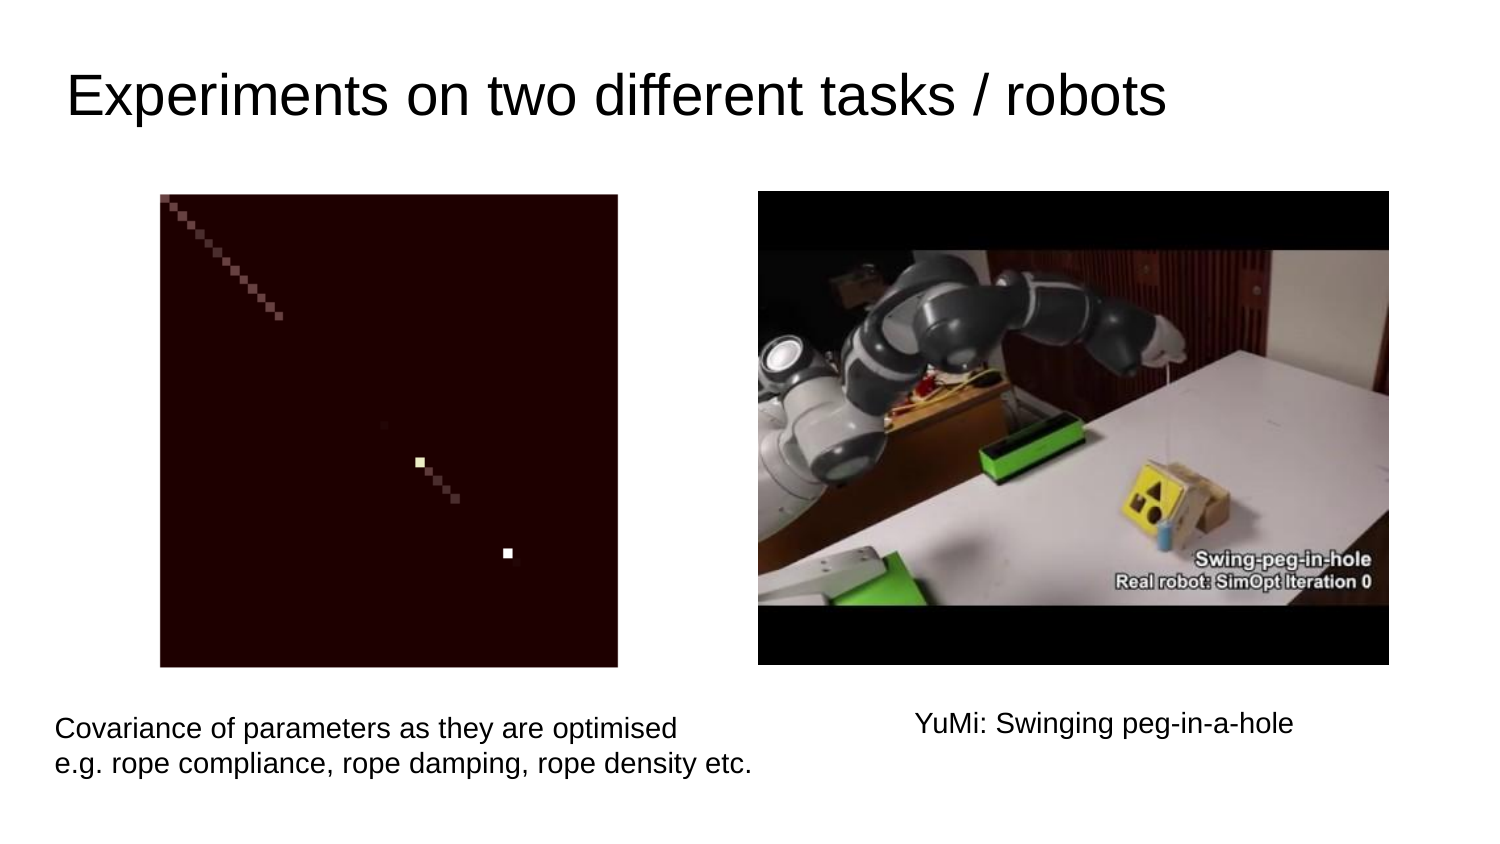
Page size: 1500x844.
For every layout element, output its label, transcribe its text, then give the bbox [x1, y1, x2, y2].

text_box Covariance of parameters as they are optimised e.g. rope compliance, rope damping, rope density etc. [39, 694, 790, 803]
picture [139, 175, 638, 690]
picture [757, 191, 1389, 665]
title Experiments on two different tasks / robots [51, 41, 1449, 136]
text_box YuMi: Swinging peg-in-a-hole [899, 689, 1339, 747]
